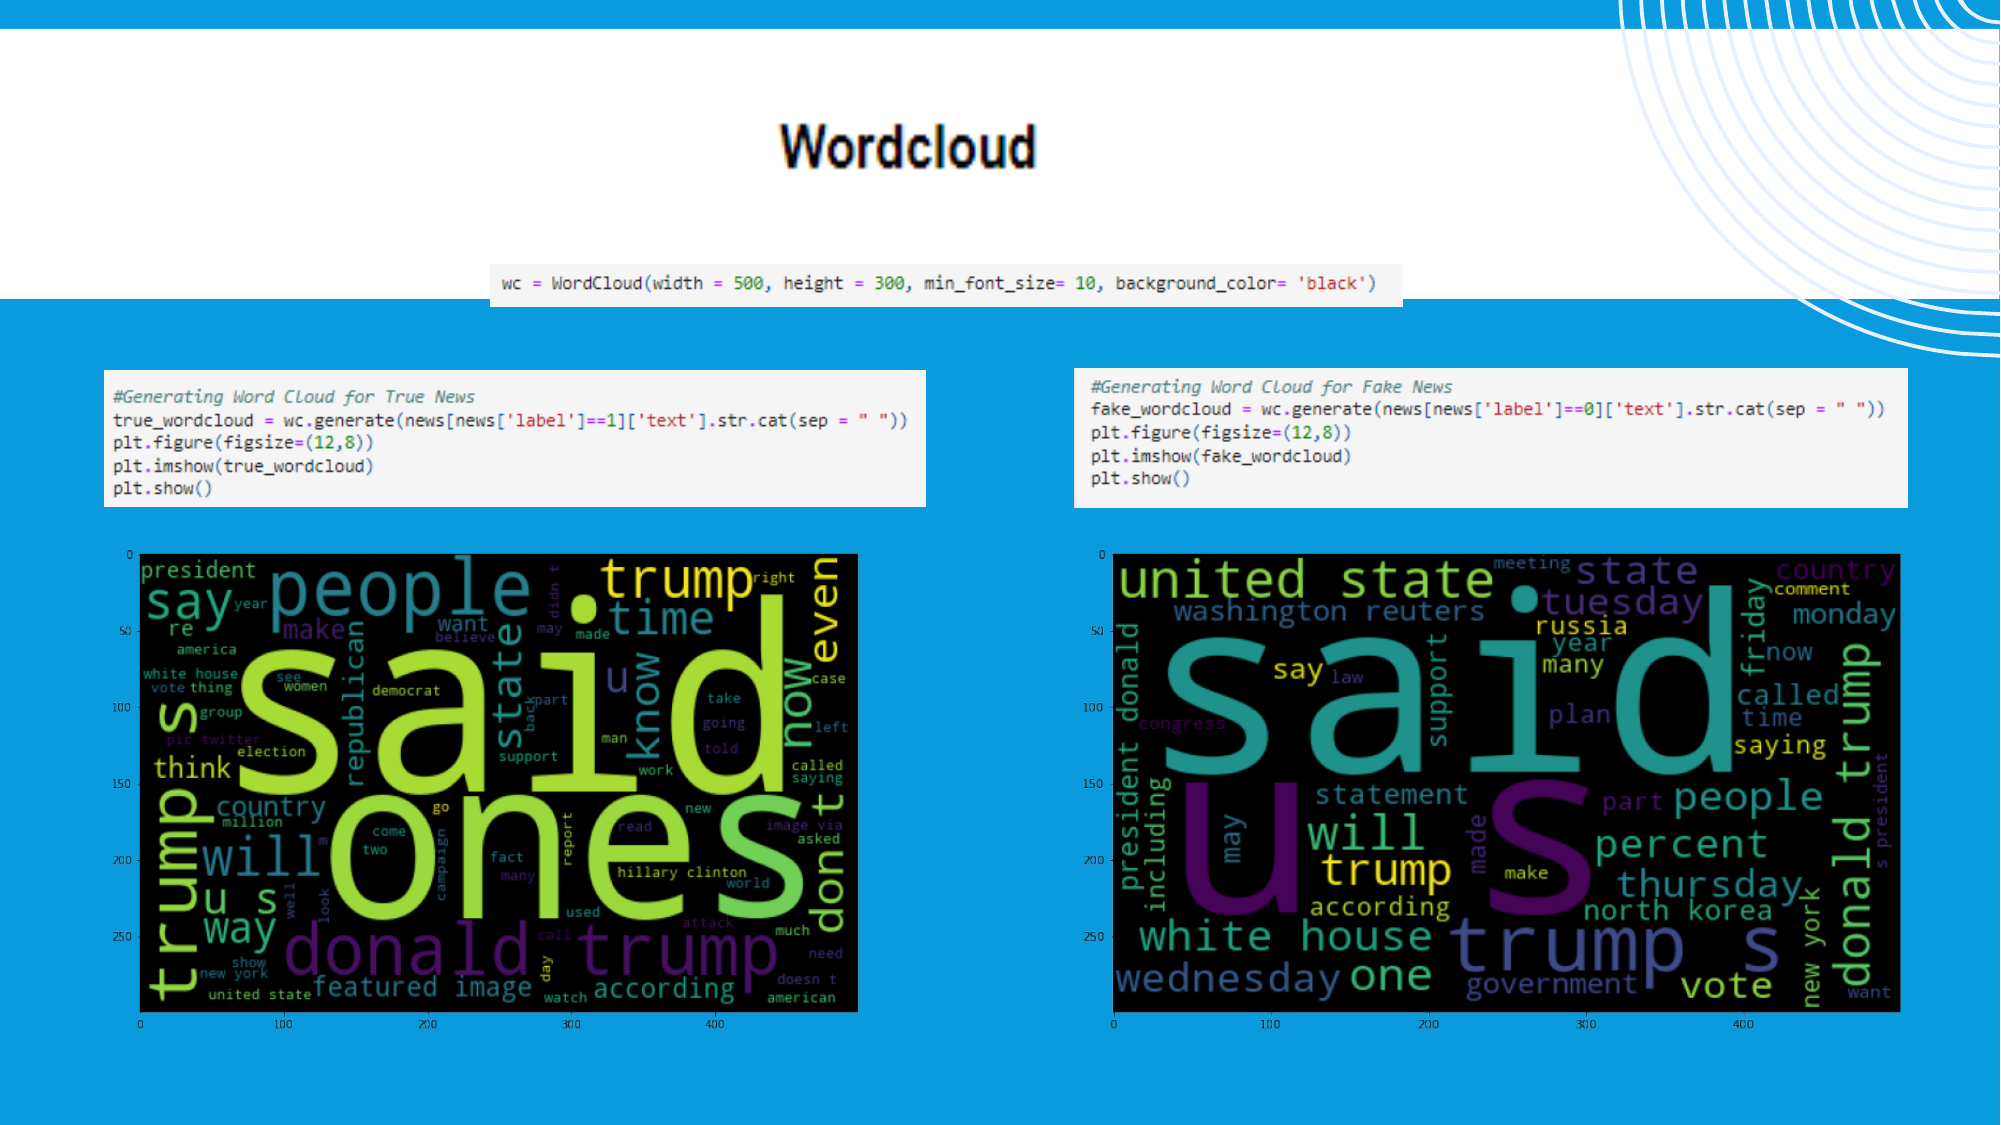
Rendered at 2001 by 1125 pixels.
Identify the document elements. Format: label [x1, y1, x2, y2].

picture [138, 554, 858, 1012]
picture [1075, 369, 1907, 507]
picture [490, 264, 1404, 306]
picture [746, 63, 1148, 221]
picture [1111, 554, 1900, 1015]
picture [105, 371, 925, 506]
